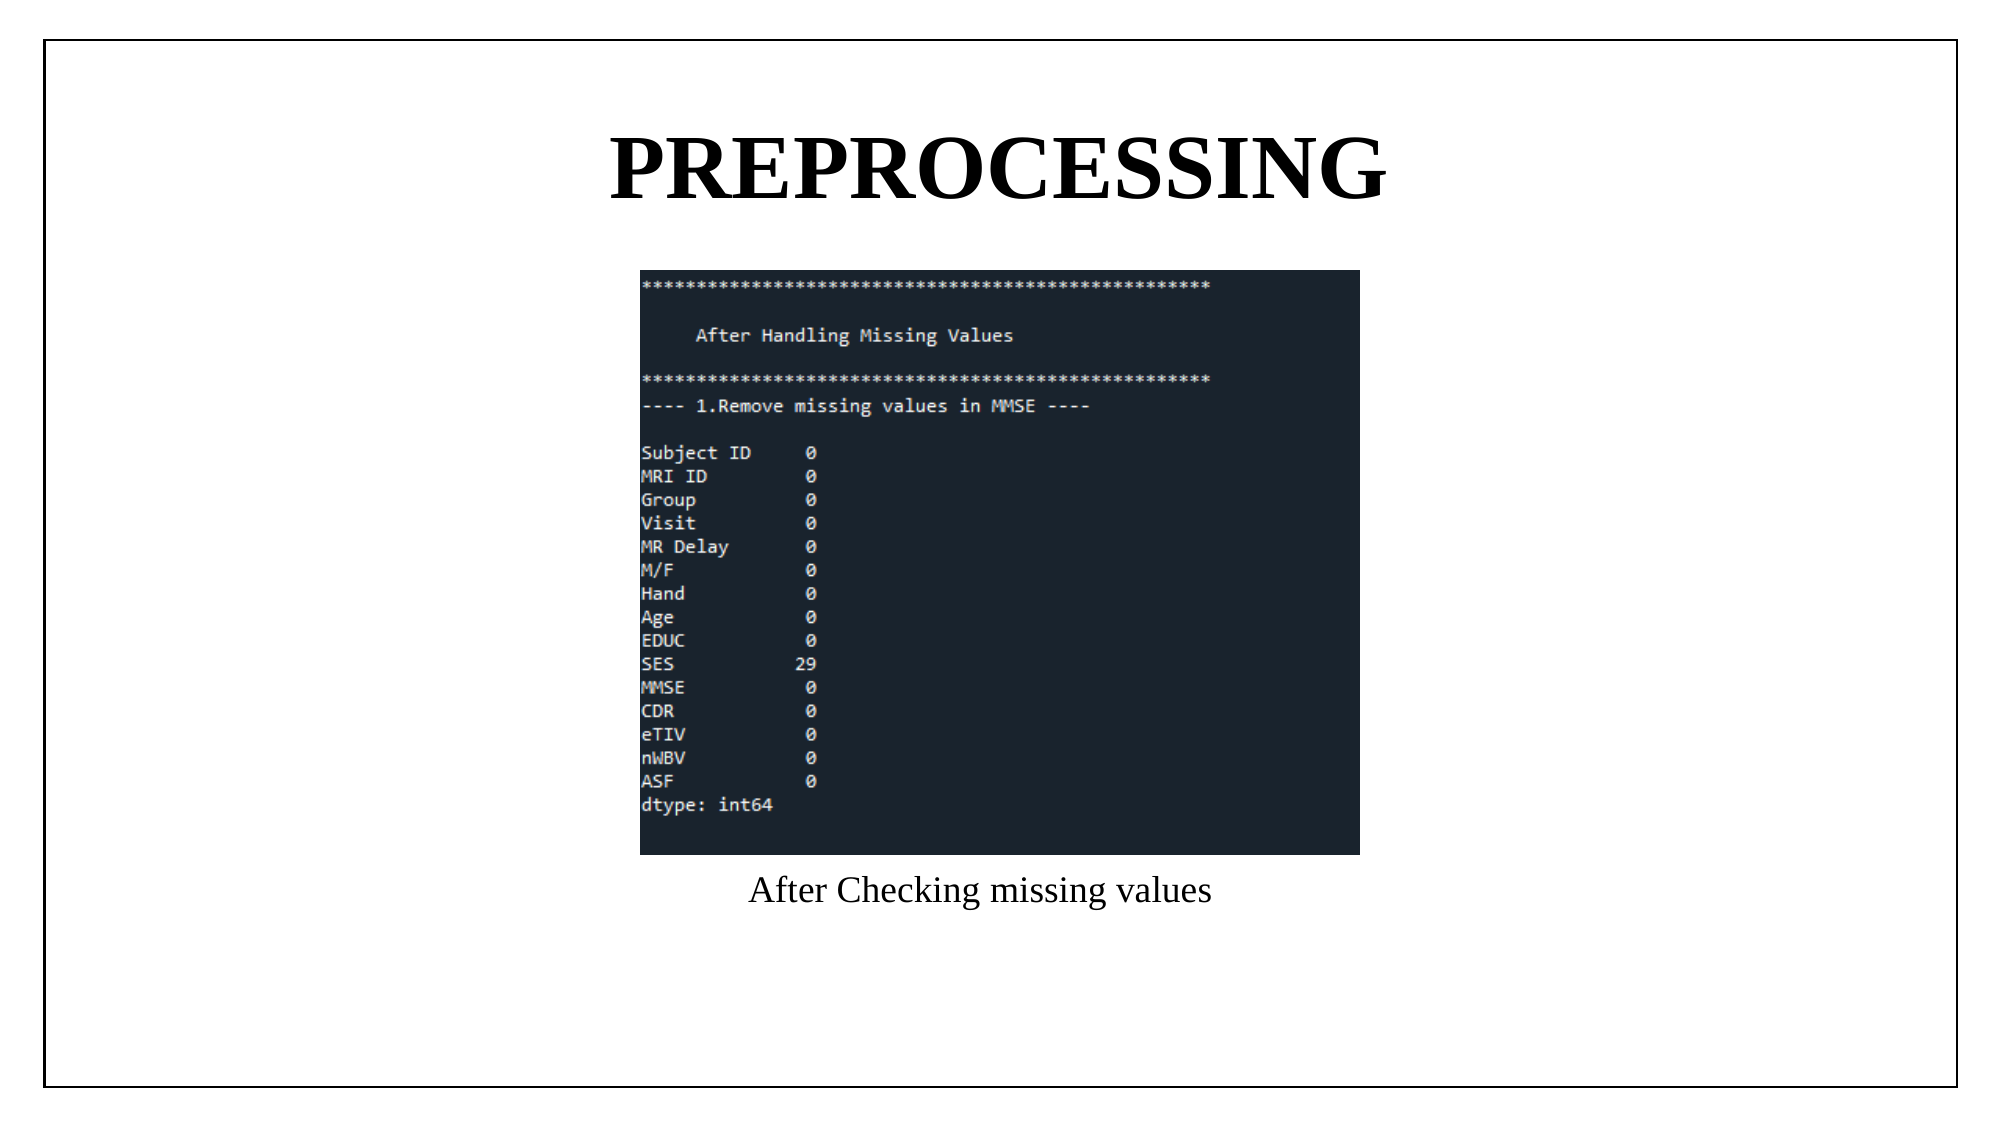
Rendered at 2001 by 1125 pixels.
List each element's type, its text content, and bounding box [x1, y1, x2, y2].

text_box [43, 39, 1958, 1088]
text_box After Checking missing values [596, 857, 1365, 918]
picture [640, 270, 1360, 855]
